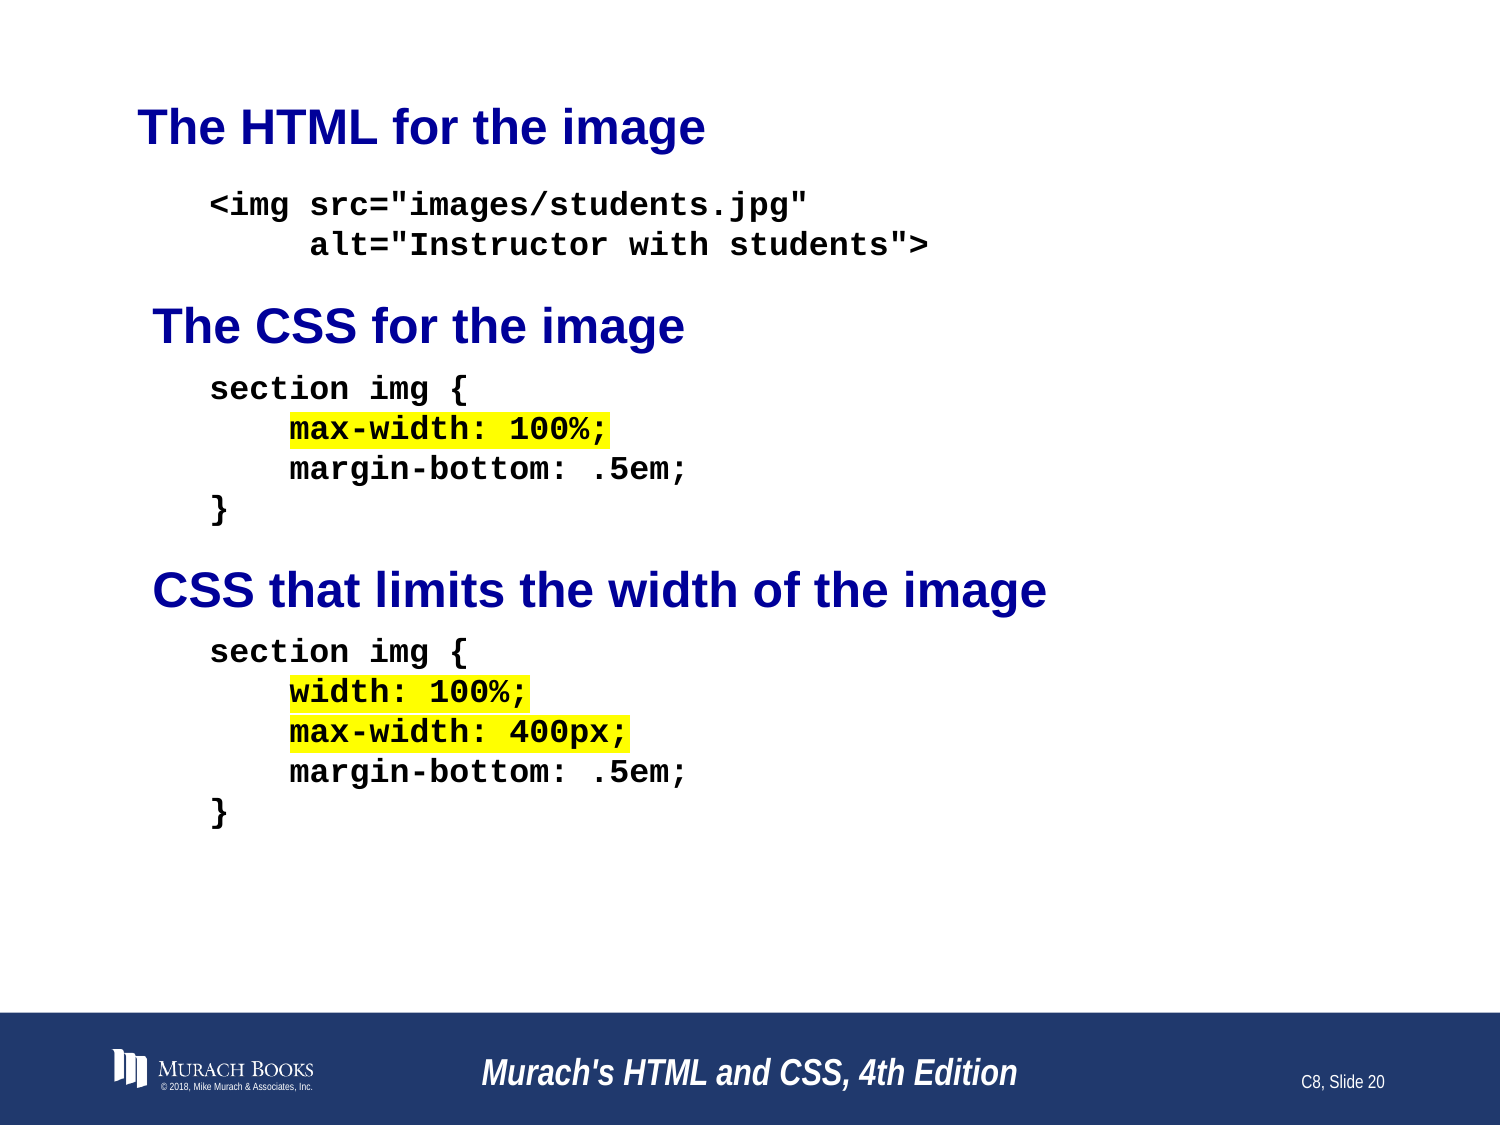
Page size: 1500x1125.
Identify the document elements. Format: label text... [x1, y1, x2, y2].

slide_number Murach's HTML and CSS, 4th Edition [463, 1025, 1050, 1100]
footer © 2018, Mike Murach & Associates, Inc. [12, 1025, 463, 1100]
list <img src="images/students.jpg" alt="Instructor with students"> The CSS for the image section img { max-width: 100%; margin-bottom: .5em; } CSS that limits the width of the image section img { width: 100%; max-width: 400px; margin-bottom: .5em; } [137, 174, 1350, 975]
title The HTML for the image [137, 94, 1338, 156]
slide_number C8, Slide 20 [1087, 1025, 1400, 1100]
